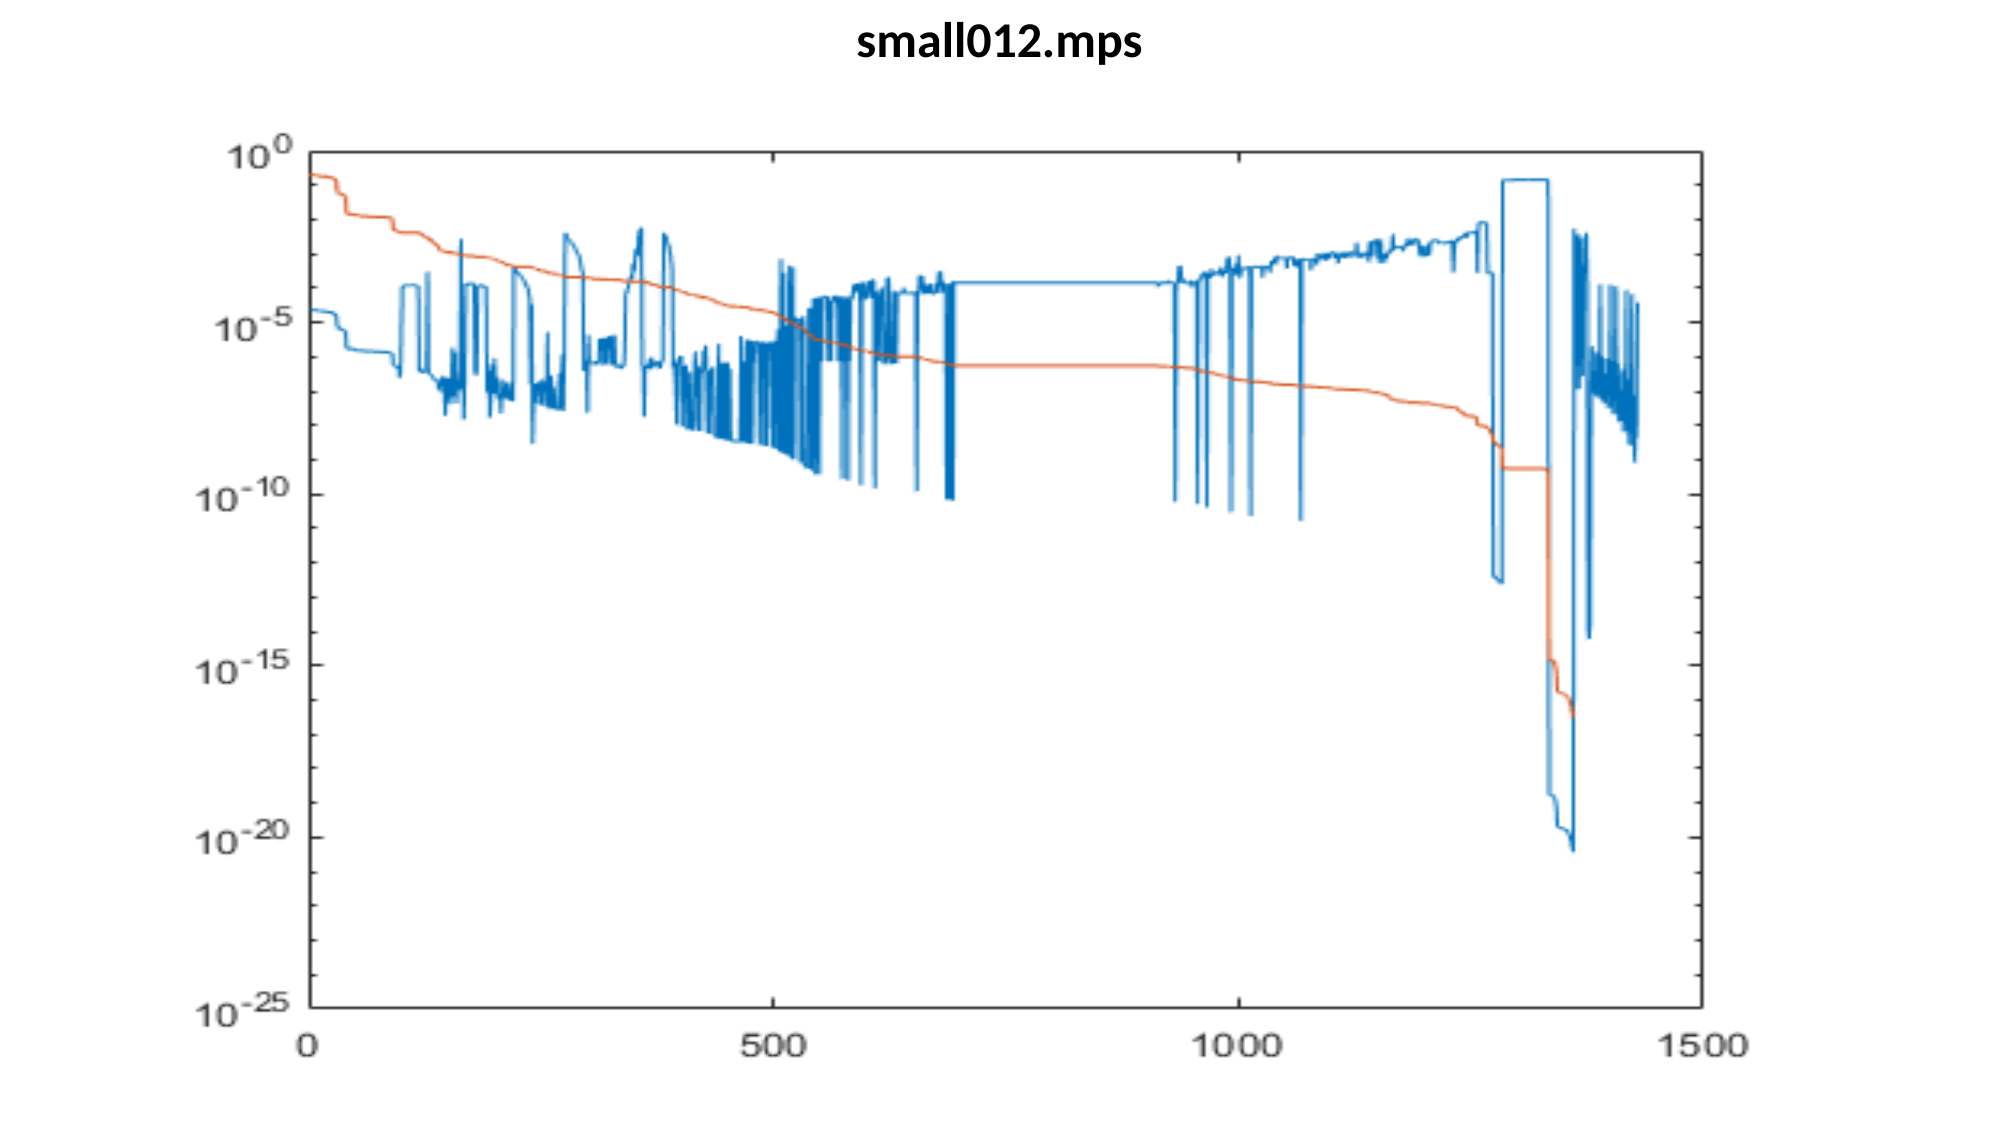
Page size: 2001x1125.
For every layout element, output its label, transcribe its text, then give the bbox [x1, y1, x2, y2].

picture [74, 74, 1875, 1125]
text_box small012.mps [841, 0, 1158, 74]
